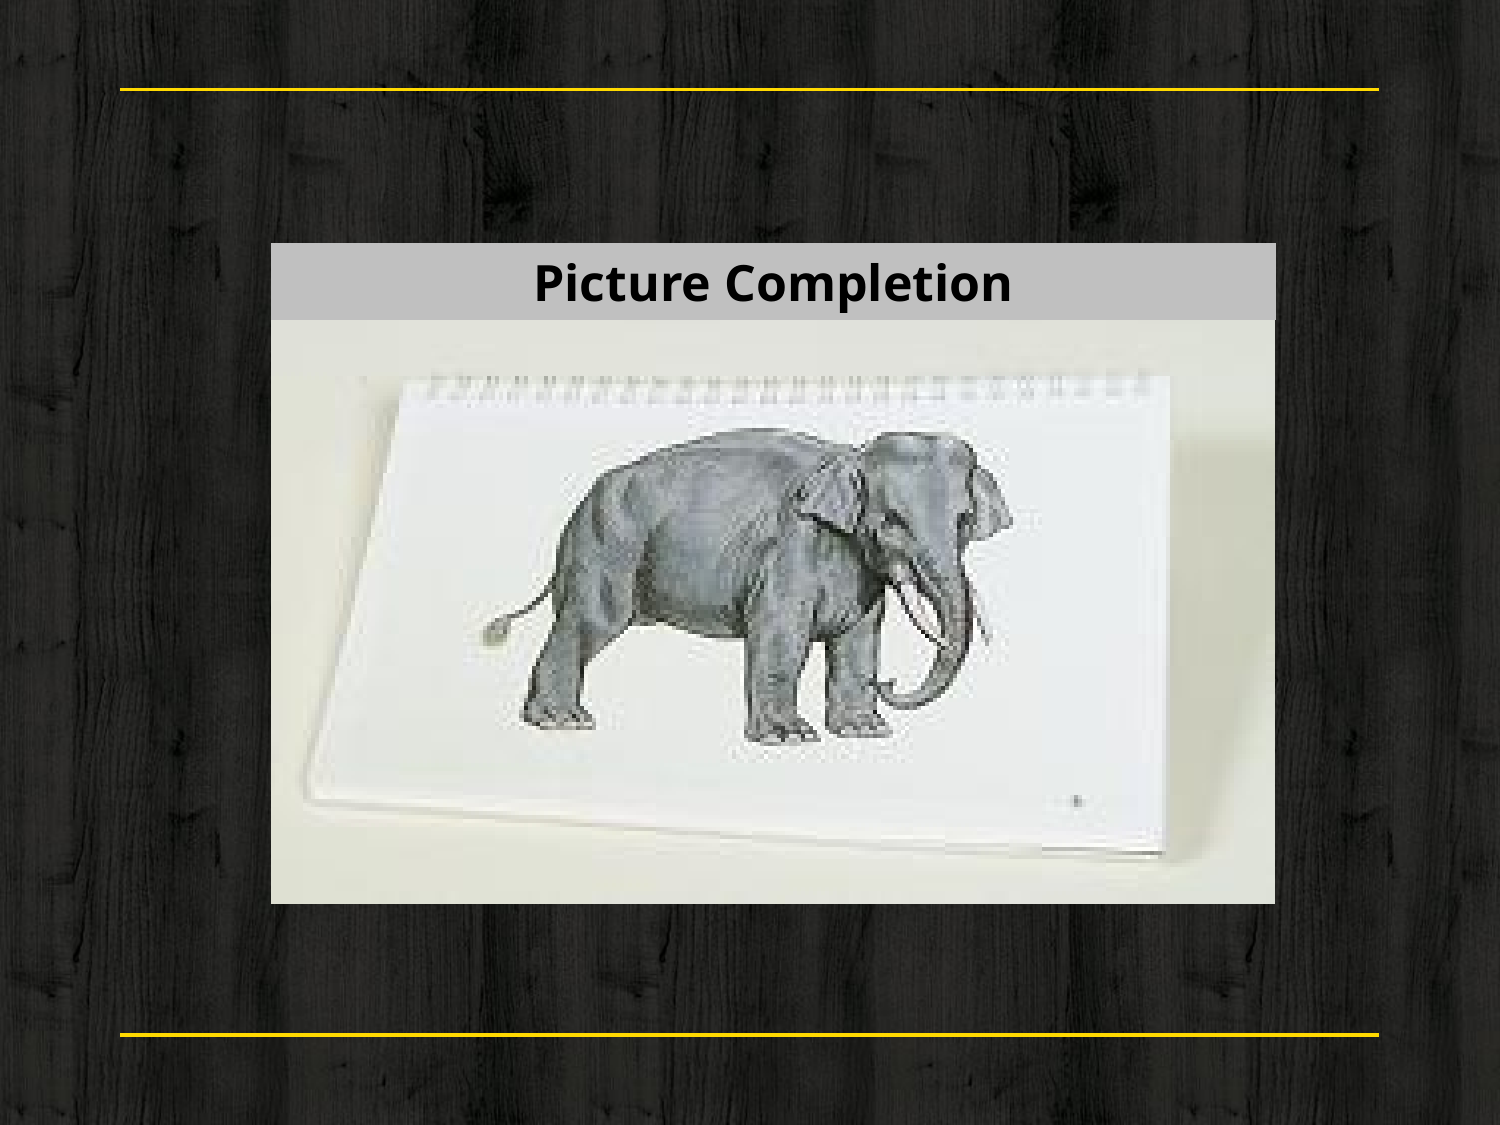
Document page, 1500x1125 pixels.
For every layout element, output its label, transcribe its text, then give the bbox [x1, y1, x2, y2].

picture [0, 0, 1500, 1125]
text_box Picture Completion [271, 244, 1275, 311]
